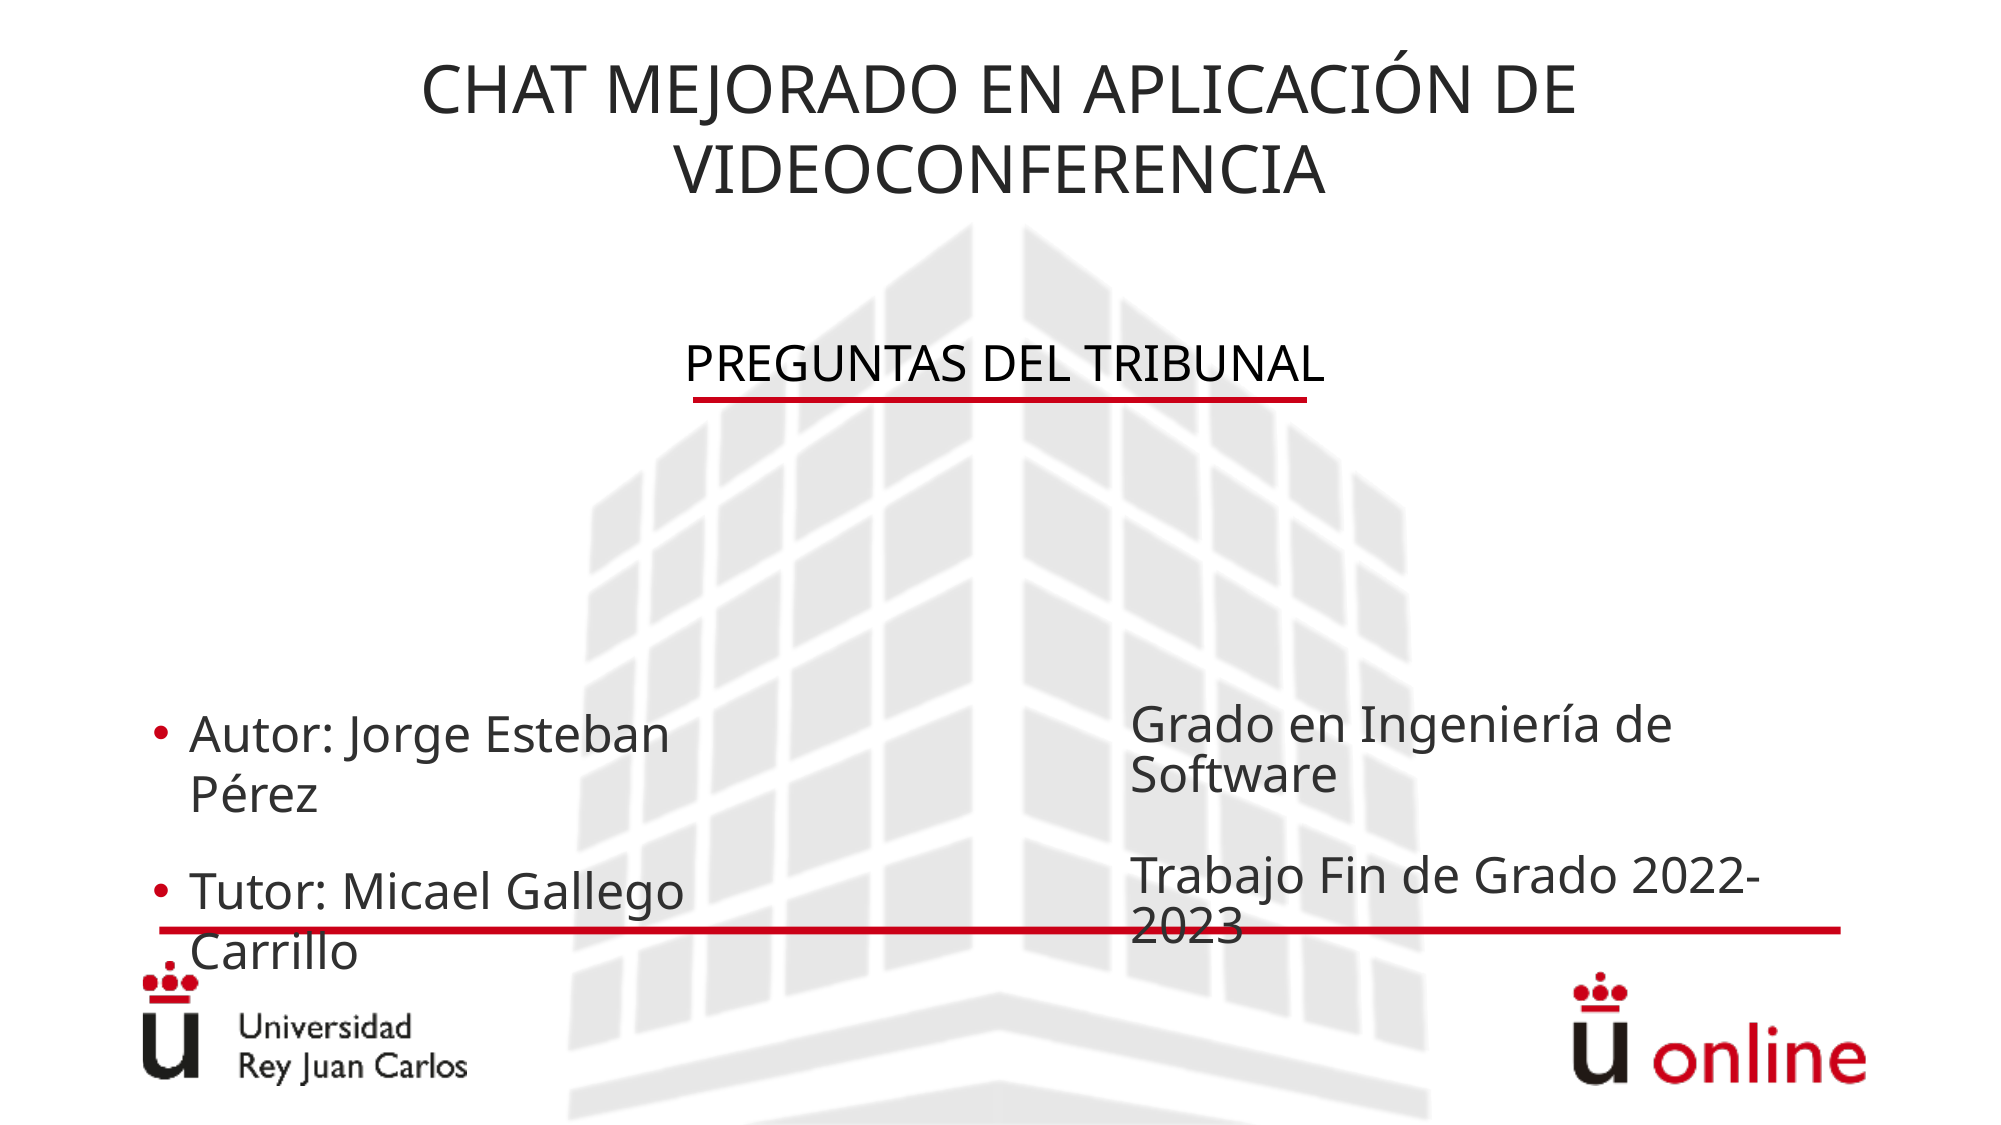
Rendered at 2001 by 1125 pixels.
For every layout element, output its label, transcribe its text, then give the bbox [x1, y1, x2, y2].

text_box CHAT MEJORADO EN APLICACIÓN DE VIDEOCONFERENCIA [396, 39, 1603, 245]
text_box Autor: Jorge Esteban Pérez Tutor: Micael Gallego Carrillo [137, 694, 830, 949]
picture [142, 961, 467, 1086]
picture [1571, 971, 1869, 1086]
text_box Grado en Ingeniería de Software Trabajo Fin de Grado 2022-2023 [1115, 694, 1822, 868]
text_box PREGUNTAS DEL TRIBUNAL [555, 324, 1456, 399]
